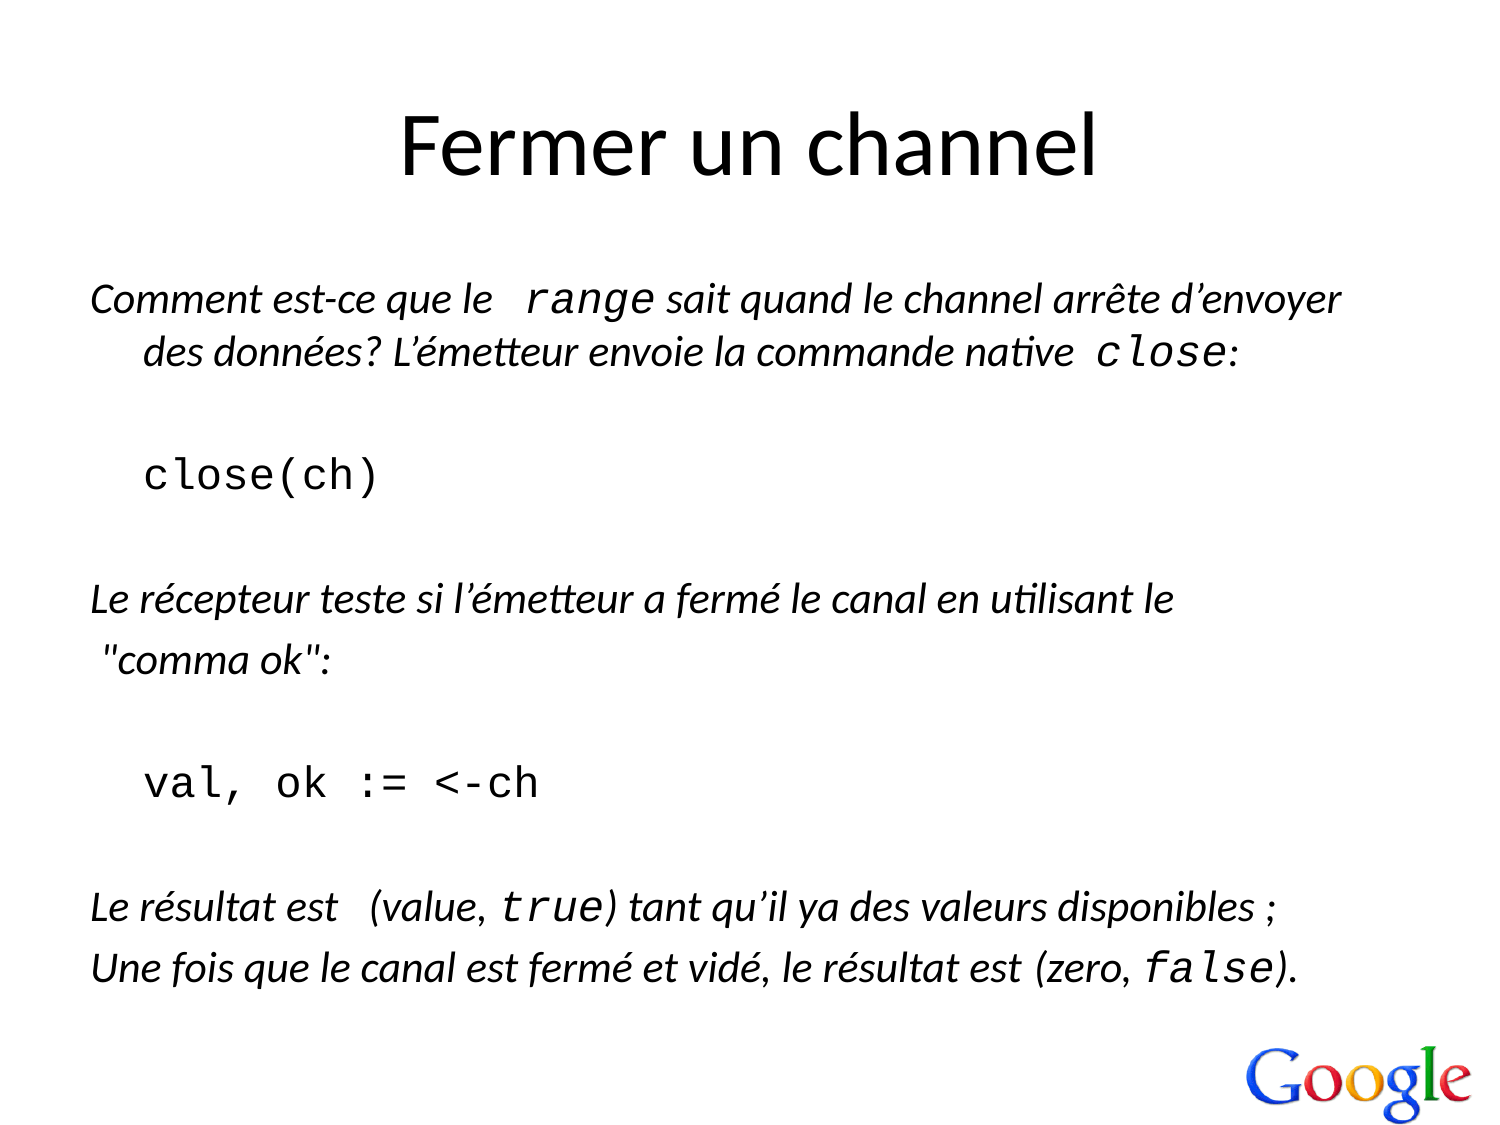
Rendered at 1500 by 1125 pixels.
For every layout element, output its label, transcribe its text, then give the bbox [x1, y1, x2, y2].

list Comment est-ce que le range sait quand le channel arrête d’envoyer des données? L’émetteur envoie la commande native close: close(ch) Le récepteur teste si l’émetteur a fermé le canal en utilisant le "comma ok": val, ok := <-ch Le résultat est (value, true) tant qu’il ya des valeurs disponibles ; Une fois que le canal est fermé et vidé, le résultat est (zero, false). [75, 262, 1425, 1005]
picture [1246, 1046, 1473, 1125]
title Fermer un channel [75, 45, 1425, 233]
